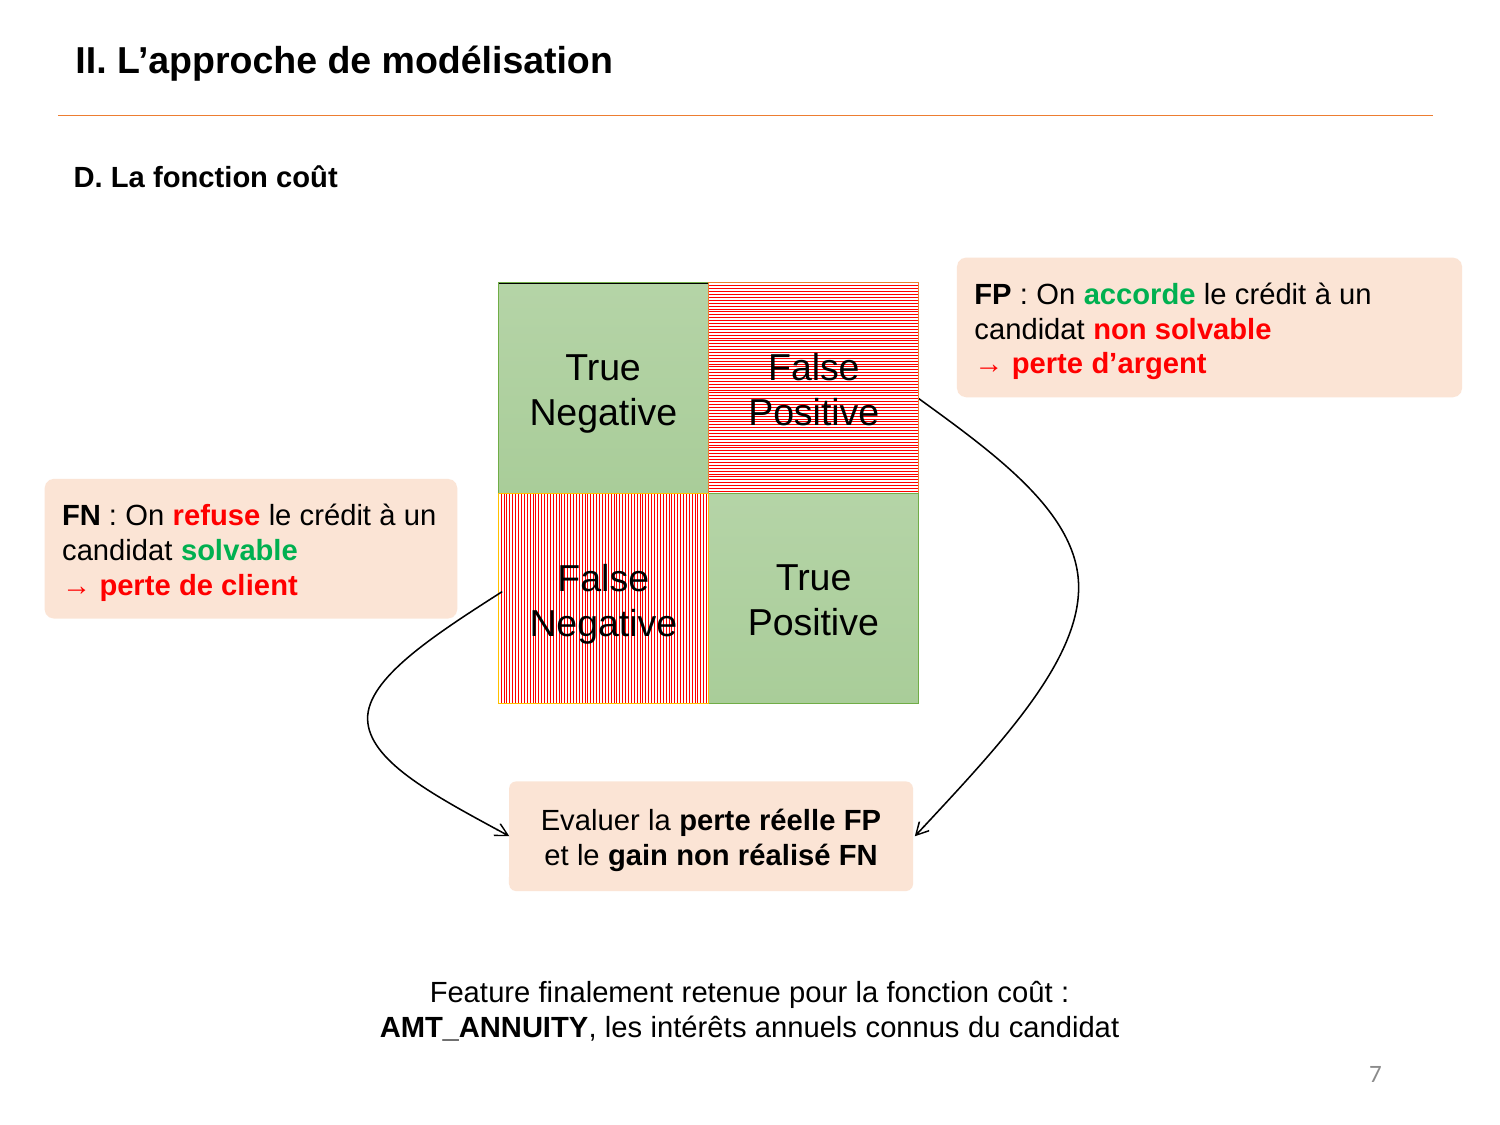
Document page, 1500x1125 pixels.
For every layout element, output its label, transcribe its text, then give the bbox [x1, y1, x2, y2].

text_box Feature finalement retenue pour la fonction coût : AMT_ANNUITY, les intérêts annuels connus du candidat [351, 966, 1149, 1051]
text_box Evaluer la perte réelle FP et le gain non réalisé FN [508, 781, 914, 892]
text_box D. La fonction coût [58, 151, 354, 201]
text_box True Positive [709, 493, 919, 704]
text_box False Negative [498, 493, 709, 704]
text_box II. L’approche de modélisation [60, 29, 629, 89]
text_box FN : On refuse le crédit à un candidat solvable → perte de client [44, 478, 458, 619]
slide_number 7 [1059, 1042, 1397, 1103]
text_box [914, 398, 1079, 837]
text_box True Negative [498, 282, 708, 493]
text_box FP : On accorde le crédit à un candidat non solvable → perte d’argent [956, 257, 1463, 398]
text_box [367, 591, 510, 837]
text_box False Positive [708, 282, 919, 493]
